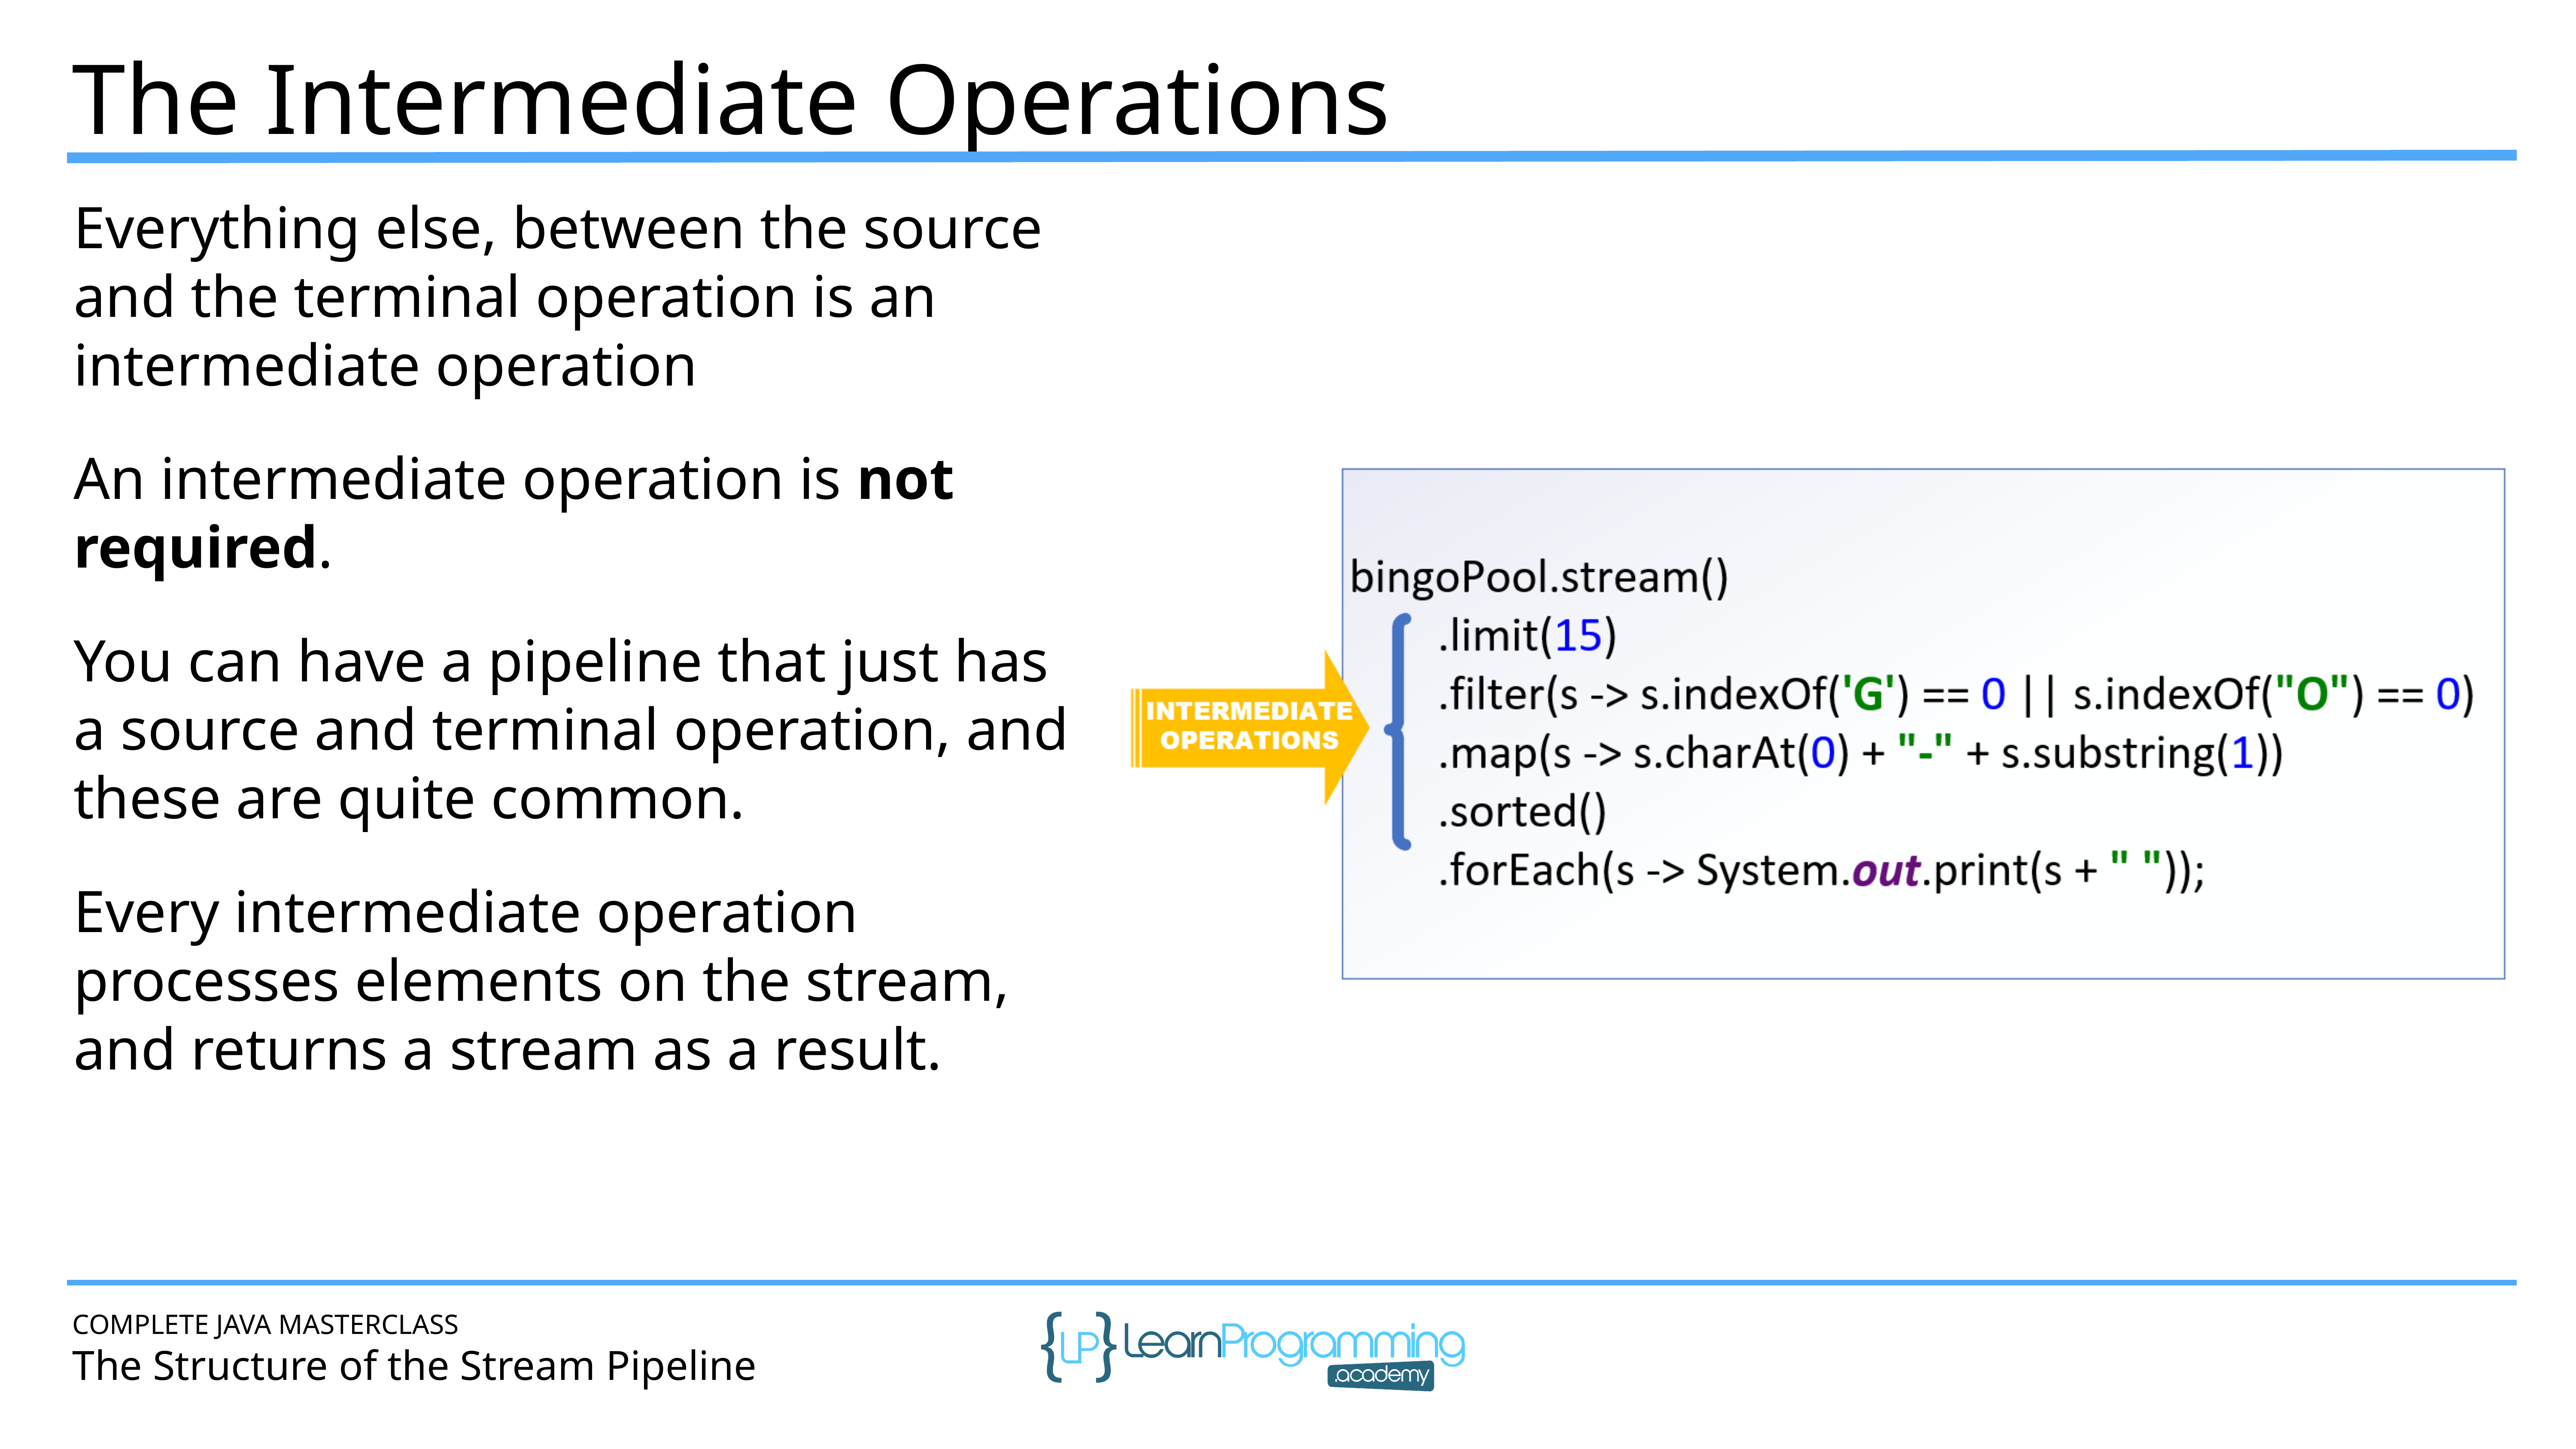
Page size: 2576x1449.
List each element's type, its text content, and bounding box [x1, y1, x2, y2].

text_box The Intermediate Operations [67, 32, 1396, 159]
text_box Everything else, between the source and the terminal operation is an intermediate operation An intermediate operation is not required. You can have a pipeline that just has a source and terminal operation, and these are quite common. Every intermediate operation processes elements on the stream, and returns a stream as a result. [67, 188, 1078, 1253]
picture [1032, 1302, 1477, 1400]
text_box COMPLETE JAVA MASTERCLASS The Structure of the Stream Pipeline [67, 1302, 1030, 1394]
picture [1121, 462, 2517, 987]
